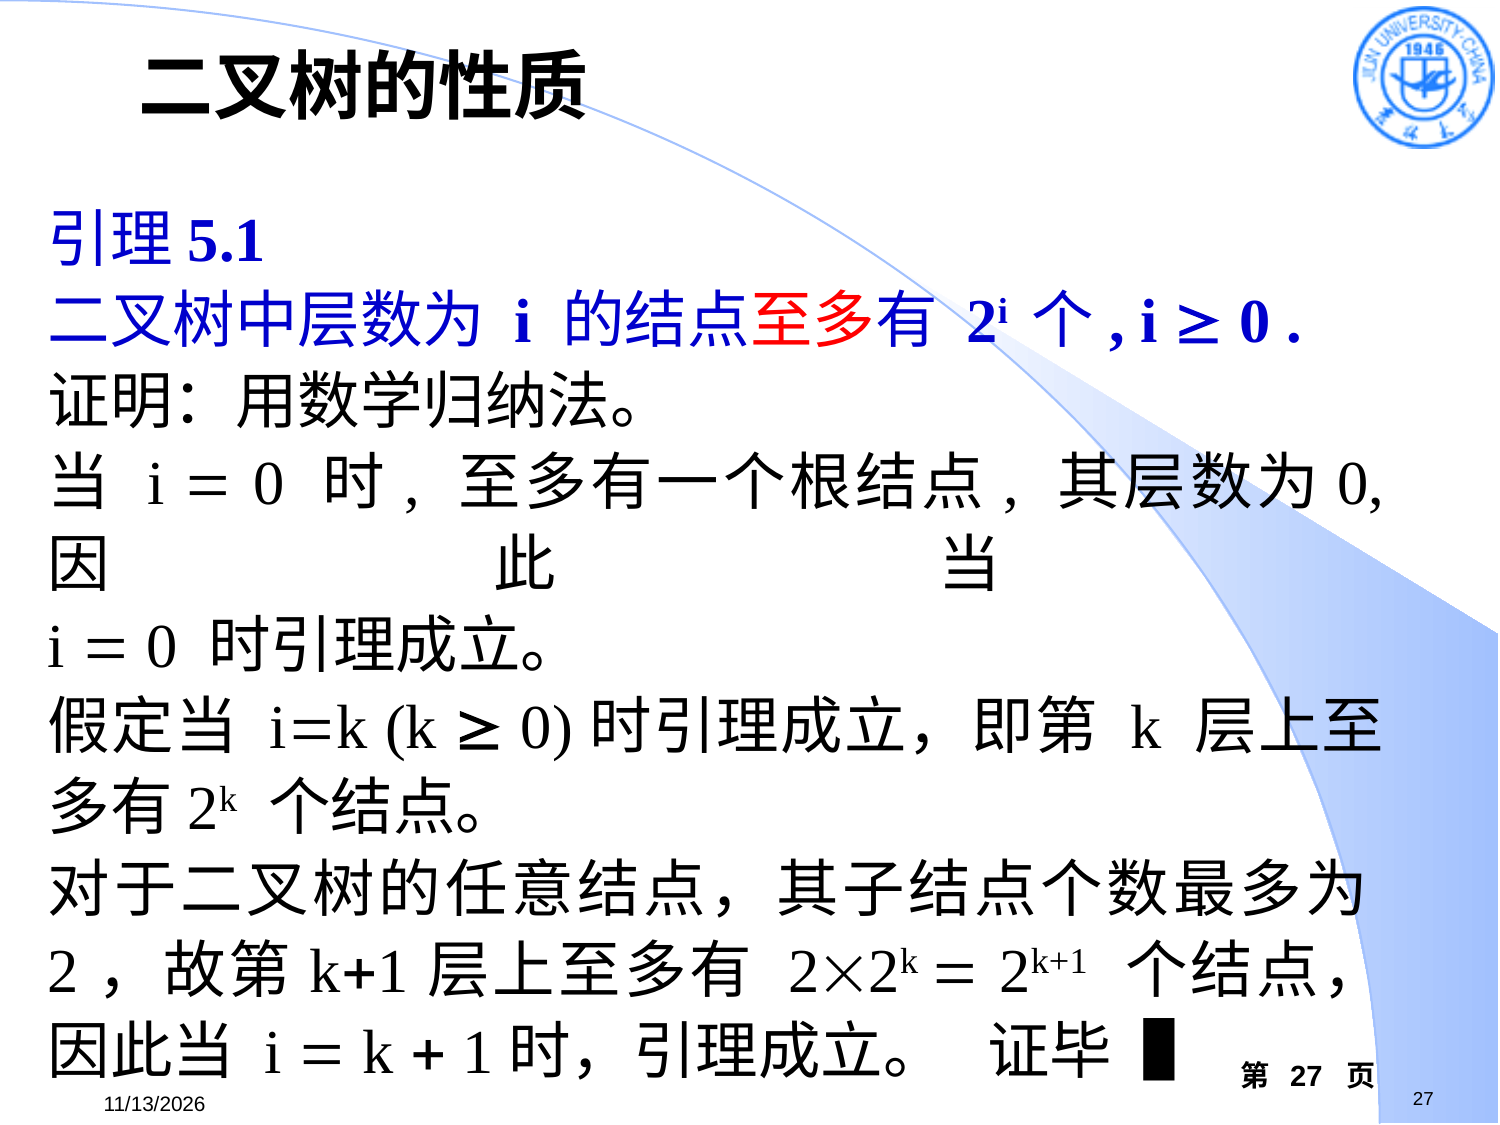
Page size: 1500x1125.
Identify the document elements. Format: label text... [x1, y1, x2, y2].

list 引理5.1 二叉树中层数为 i 的结点至多有 2i 个, i  0 . 证明：用数学归纳法。 当 i  0 时, 至多有一个根结点, 其层数为0, 因此当 i  0 时引理成立。 假定当 ik (k  0)时引理成立，即第 k 层上至多有2k 个结点。 对于二叉树的任意结点，其子结点个数最多为2，故第k1层上至多有 22k  2k+1 个结点，因此当 i  k  1时，引理成立。 证毕▐ [32, 547, 1400, 1018]
footer 第 27 页 [1225, 1050, 1500, 1125]
text_box 二叉树的性质 [123, 30, 880, 136]
list 引理5.1 二叉树中层数为 i 的结点至多有 2i 个, i  0 . 证明：用数学归纳法。 当 i  0 时, 至多有一个根结点, 其层数为0, 因此当 i  0 时引理成立。 假定当 ik (k  0)时引理成立，即第 k 层上至多有2k 个结点。 对于二叉树的任意结点，其子结点个数最多为2，故第k1层上至多有 22k  2k+1 个结点，因此当 i  k  1时，引理成立。 证毕▐ [32, 184, 1400, 546]
picture [1353, 6, 1495, 149]
